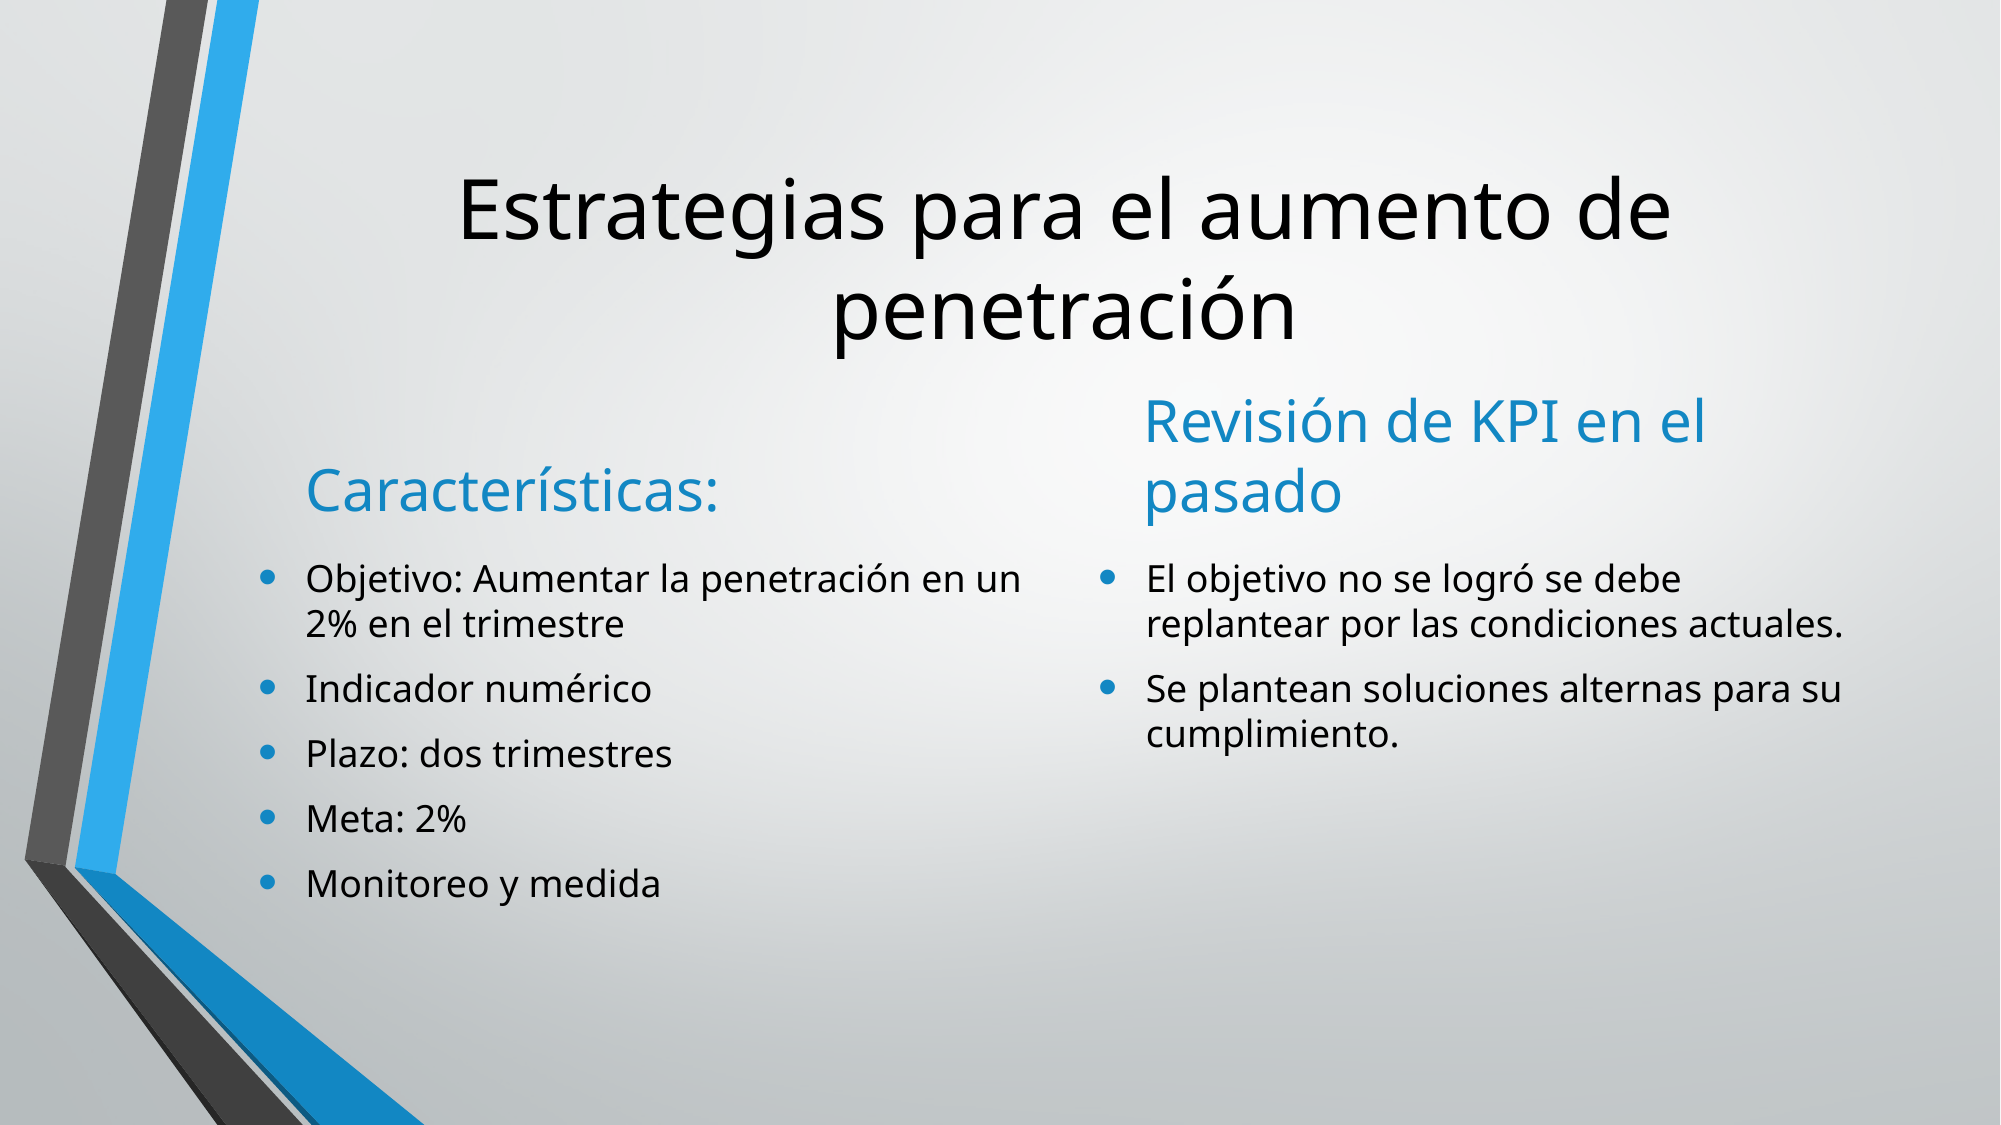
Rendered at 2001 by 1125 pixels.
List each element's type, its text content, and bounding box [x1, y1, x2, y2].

list Características: [290, 436, 1047, 531]
list El objetivo no se logró se debe replantear por las condiciones actuales. Se plantean soluciones alternas para su cumplimiento. [1083, 547, 1887, 950]
title Estrategias para el aumento de penetración [243, 112, 1887, 400]
list Objetivo: Aumentar la penetración en un 2% en el trimestre Indicador numérico Plazo: dos trimestres Meta: 2% Monitoreo y medida [243, 547, 1047, 950]
list Revisión de KPI en el pasado [1128, 437, 1887, 532]
